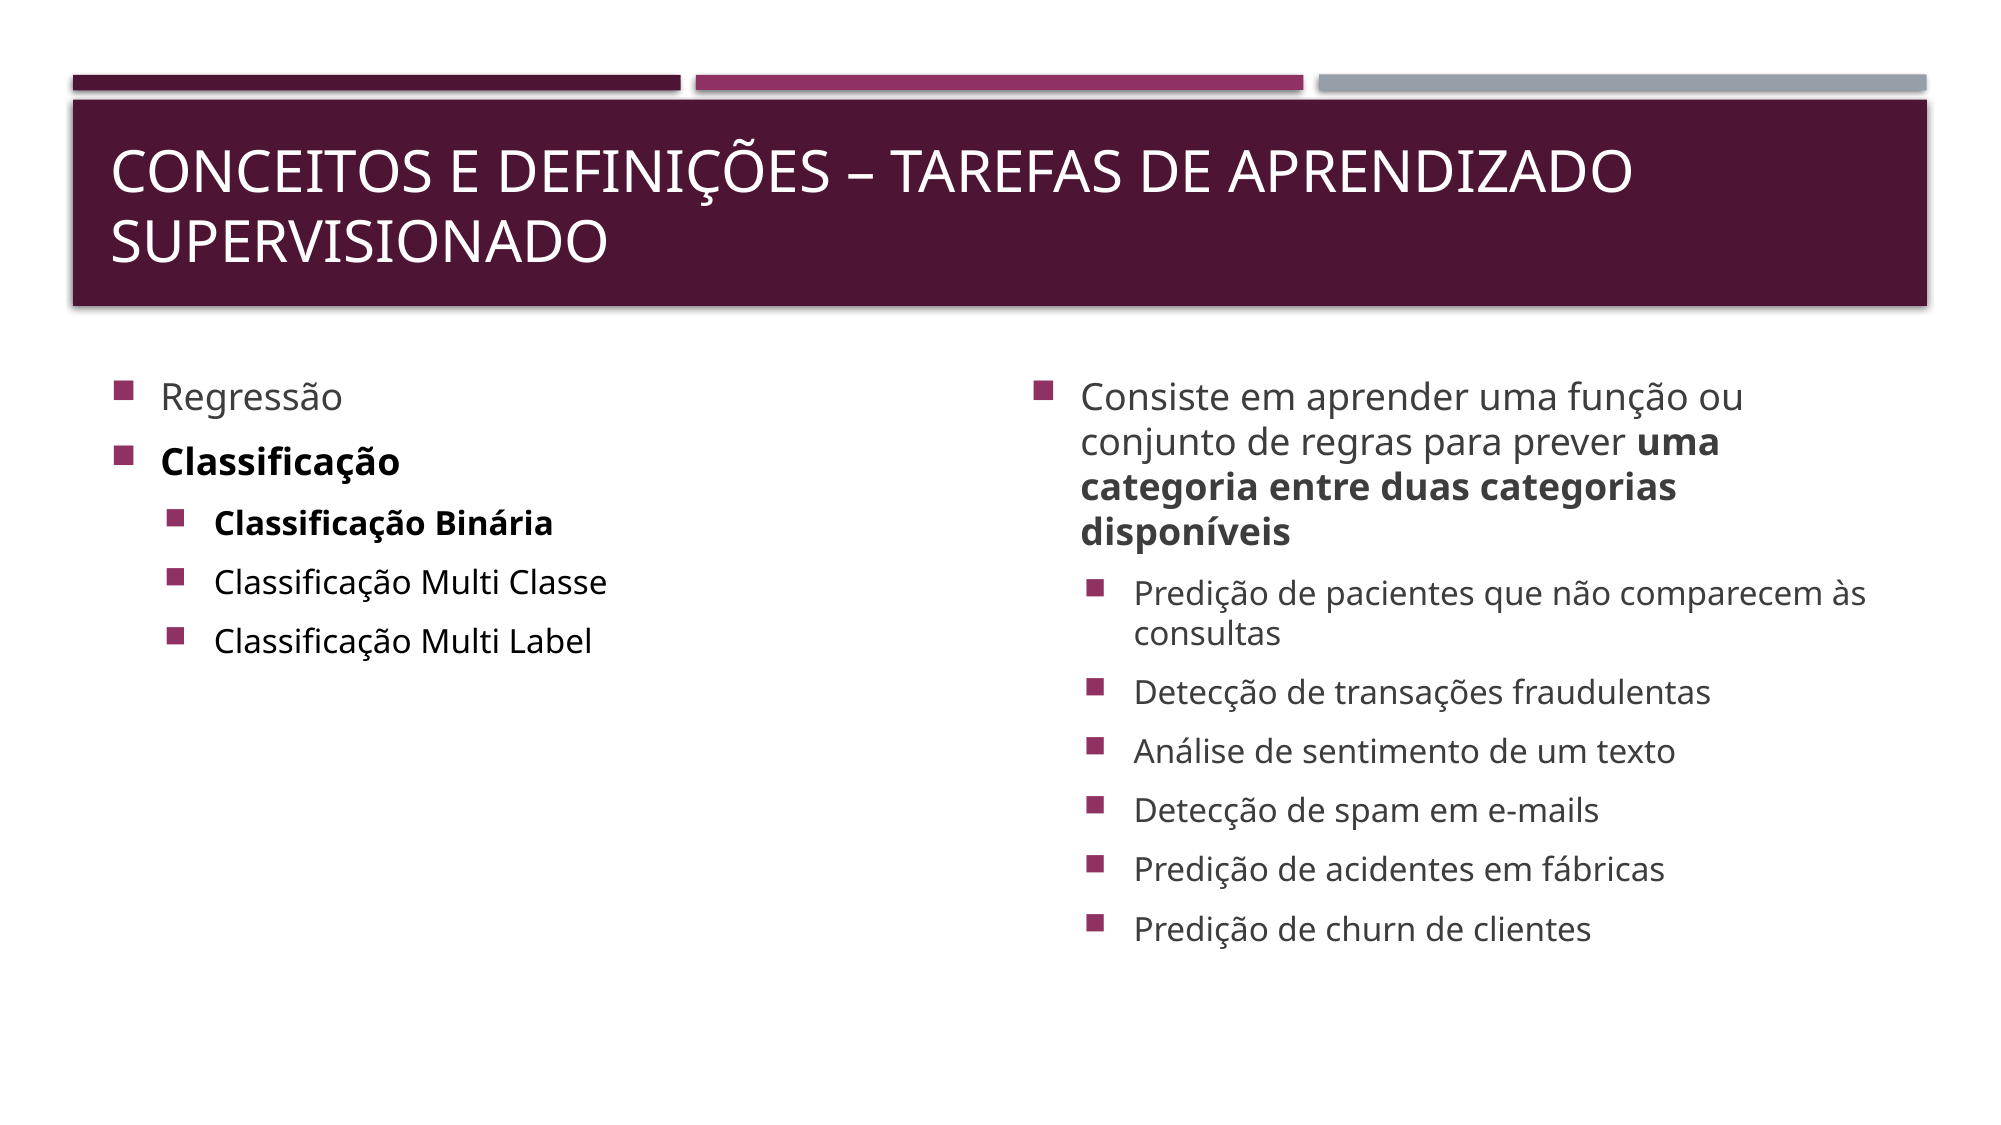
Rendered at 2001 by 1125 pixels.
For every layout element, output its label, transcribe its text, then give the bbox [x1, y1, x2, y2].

list Regressão Classificação Classificação Binária Classificação Multi Classe Classificação Multi Label [95, 365, 985, 962]
title Conceitos e definições – Tarefas de aprendizado supervisionado [95, 119, 1905, 282]
list Consiste em aprender uma função ou conjunto de regras para prever uma categoria entre duas categorias disponíveis Predição de pacientes que não comparecem às consultas Detecção de transações fraudulentas Análise de sentimento de um texto Detecção de spam em e-mails Predição de acidentes em fábricas Predição de churn de clientes [1015, 365, 1905, 962]
